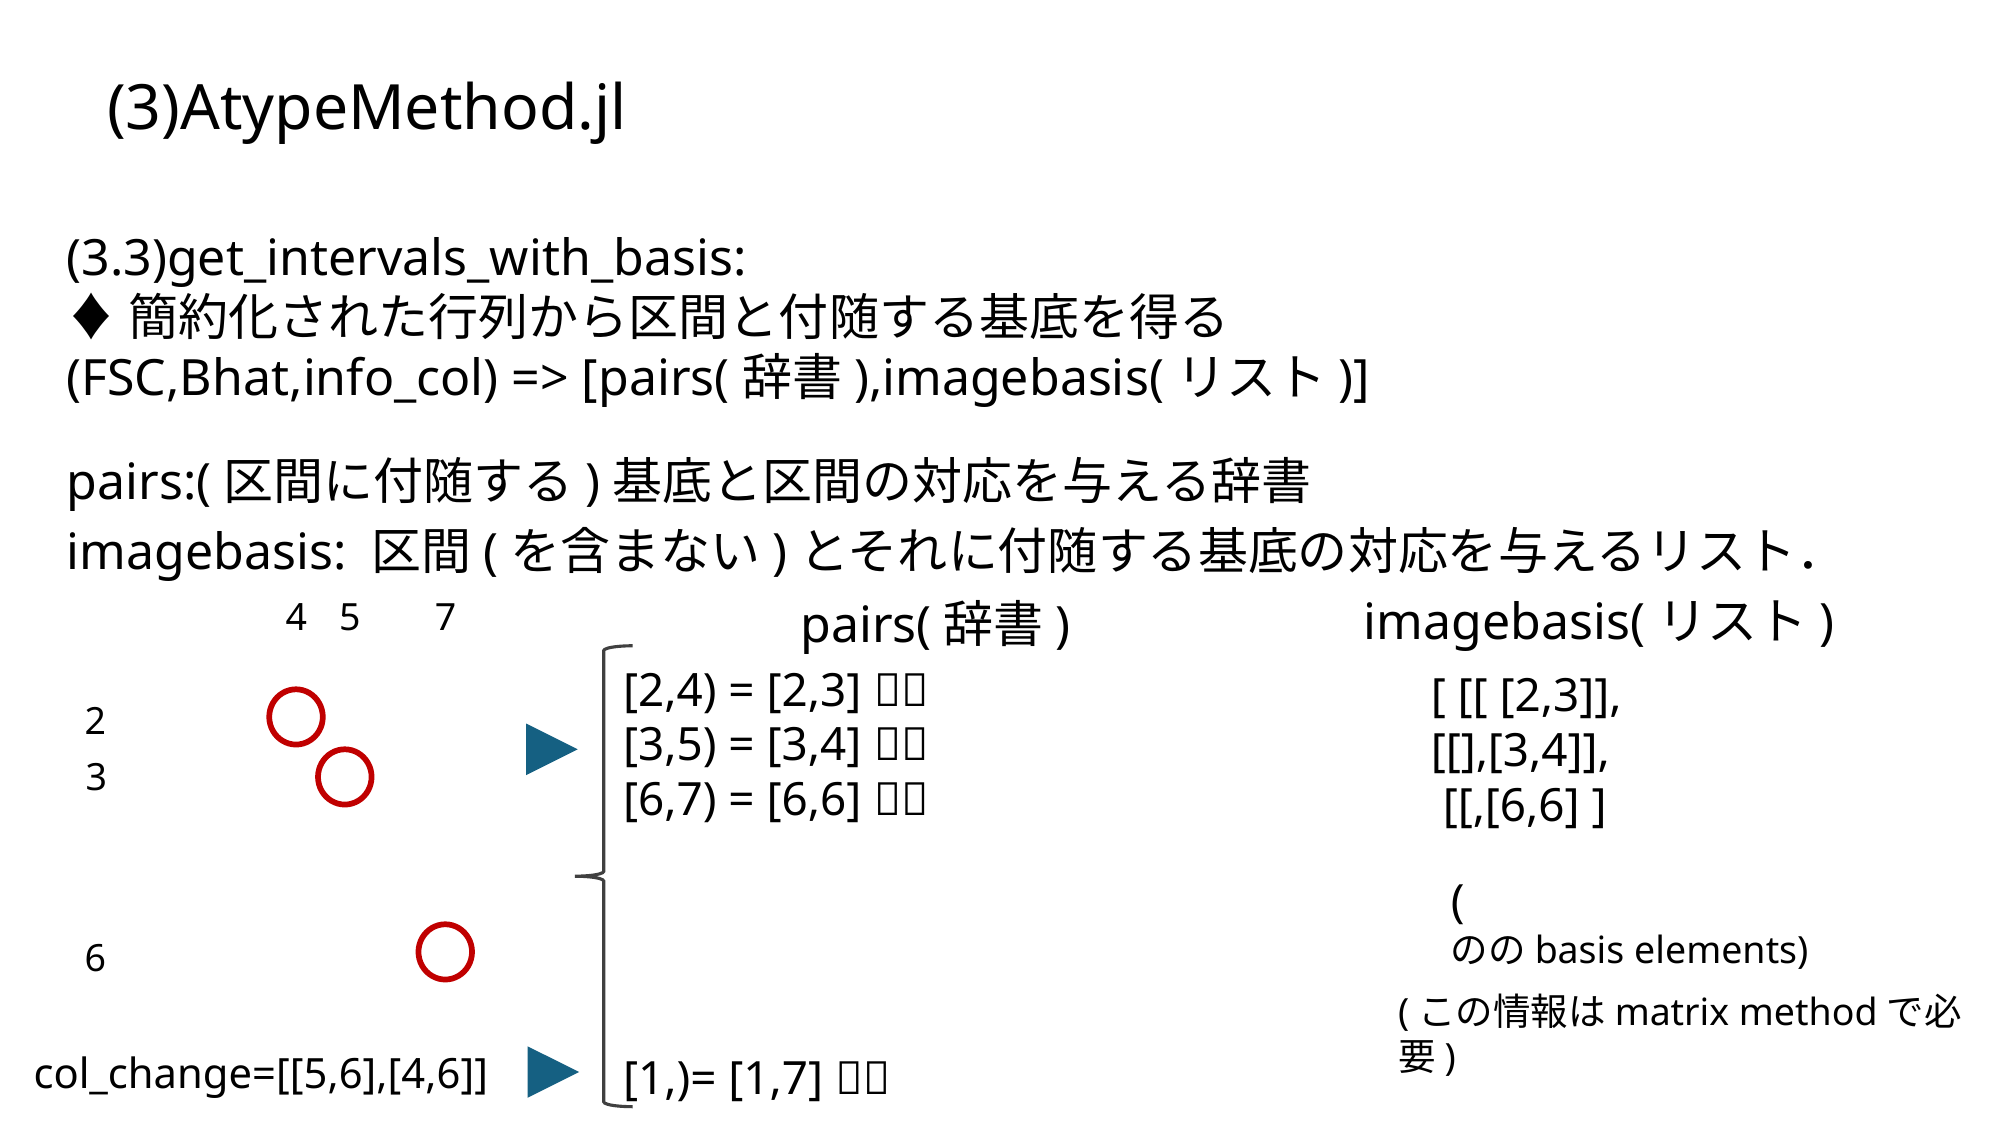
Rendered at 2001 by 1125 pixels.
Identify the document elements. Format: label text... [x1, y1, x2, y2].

text_box (この情報はmatrix methodで必要) [1383, 980, 1998, 1086]
text_box col_change=[[5,6],[4,6]] [18, 1039, 602, 1104]
text_box imagebasis(リスト) [1349, 581, 1866, 657]
text_box (3)AtypeMethod.jl [92, 59, 978, 150]
text_box (3.3)get_intervals_with_basis: ♦簡約化された行列から区間と付随する基底を得る (FSC,Bhat,info_col) => [pairs(辞書),imagebasis(リスト)] [51, 218, 1608, 413]
text_box pairs(辞書) [785, 585, 1129, 661]
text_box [2, 584, 526, 1039]
text_box [574, 644, 633, 1109]
text_box pairs:(区間に付随する)基底と区間の対応を与える辞書 [52, 442, 1368, 517]
